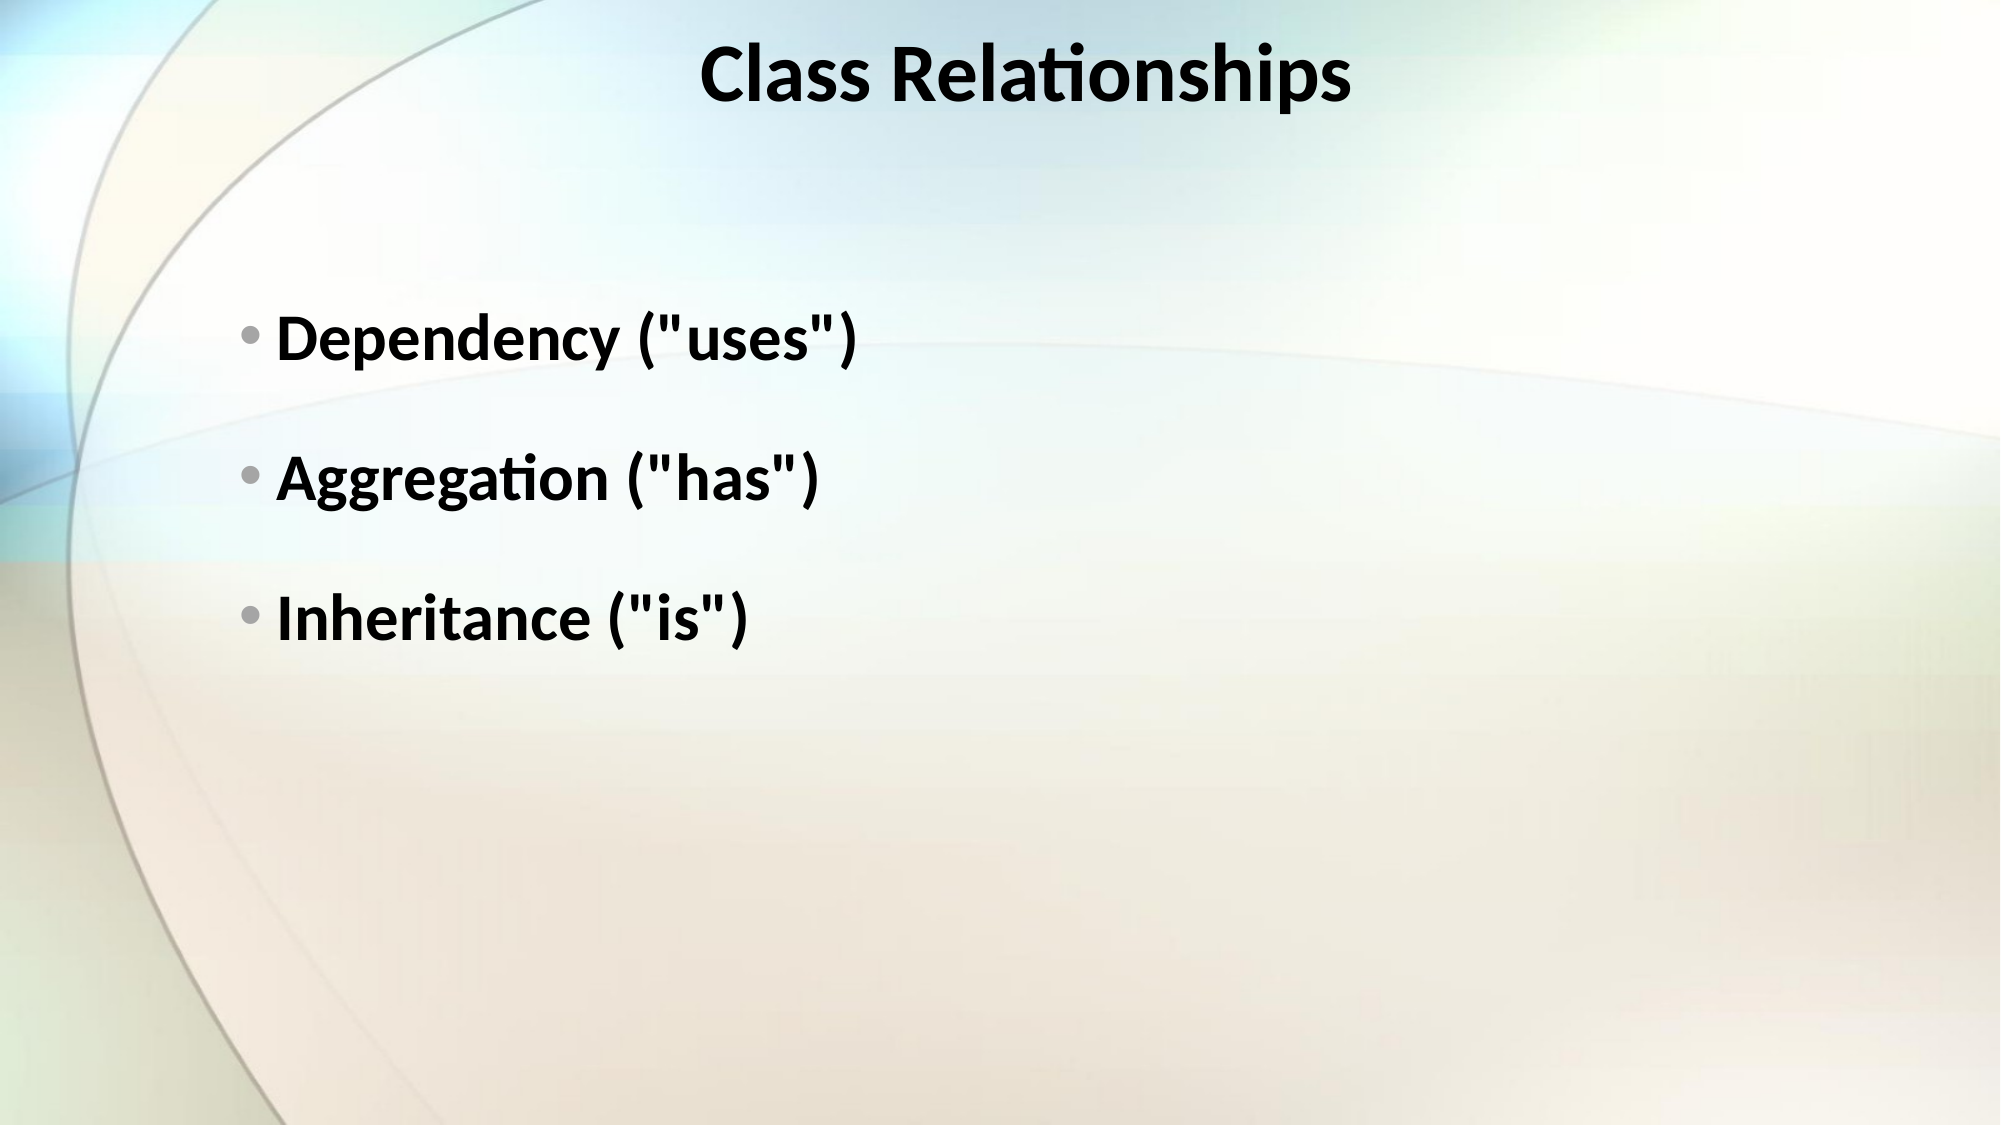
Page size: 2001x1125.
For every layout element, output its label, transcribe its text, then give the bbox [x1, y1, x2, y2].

list Class Relationships Dependency ("uses") Aggregation ("has") Inheritance ("is") [223, 21, 1831, 1125]
picture [0, 0, 2001, 1125]
